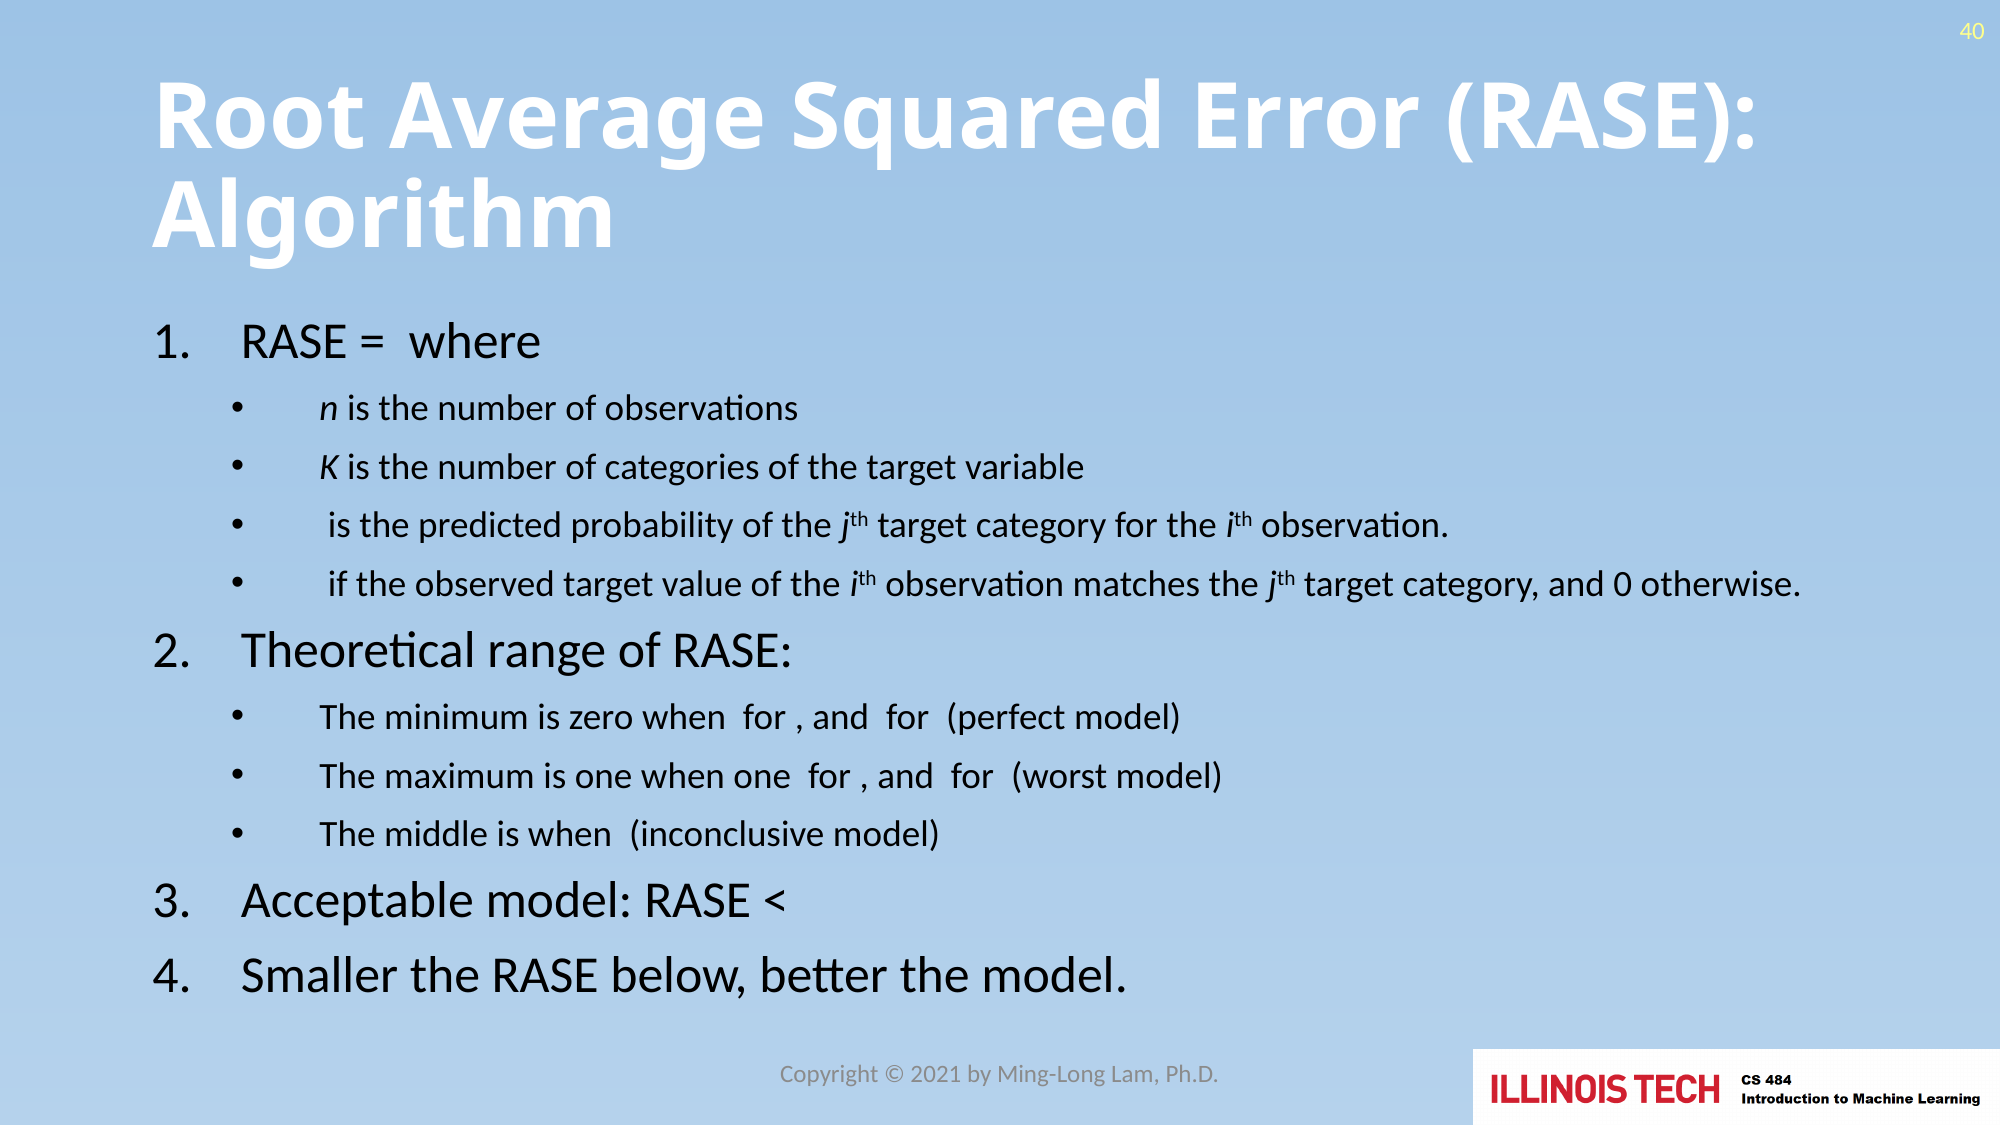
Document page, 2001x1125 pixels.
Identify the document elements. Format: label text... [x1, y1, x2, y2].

slide_number 40 [1550, 0, 2000, 60]
footer Copyright © 2021 by Ming-Long Lam, Ph.D. [662, 1042, 1338, 1103]
title Root Average Squared Error (RASE): Algorithm [137, 59, 1863, 278]
picture [1473, 1049, 2000, 1125]
